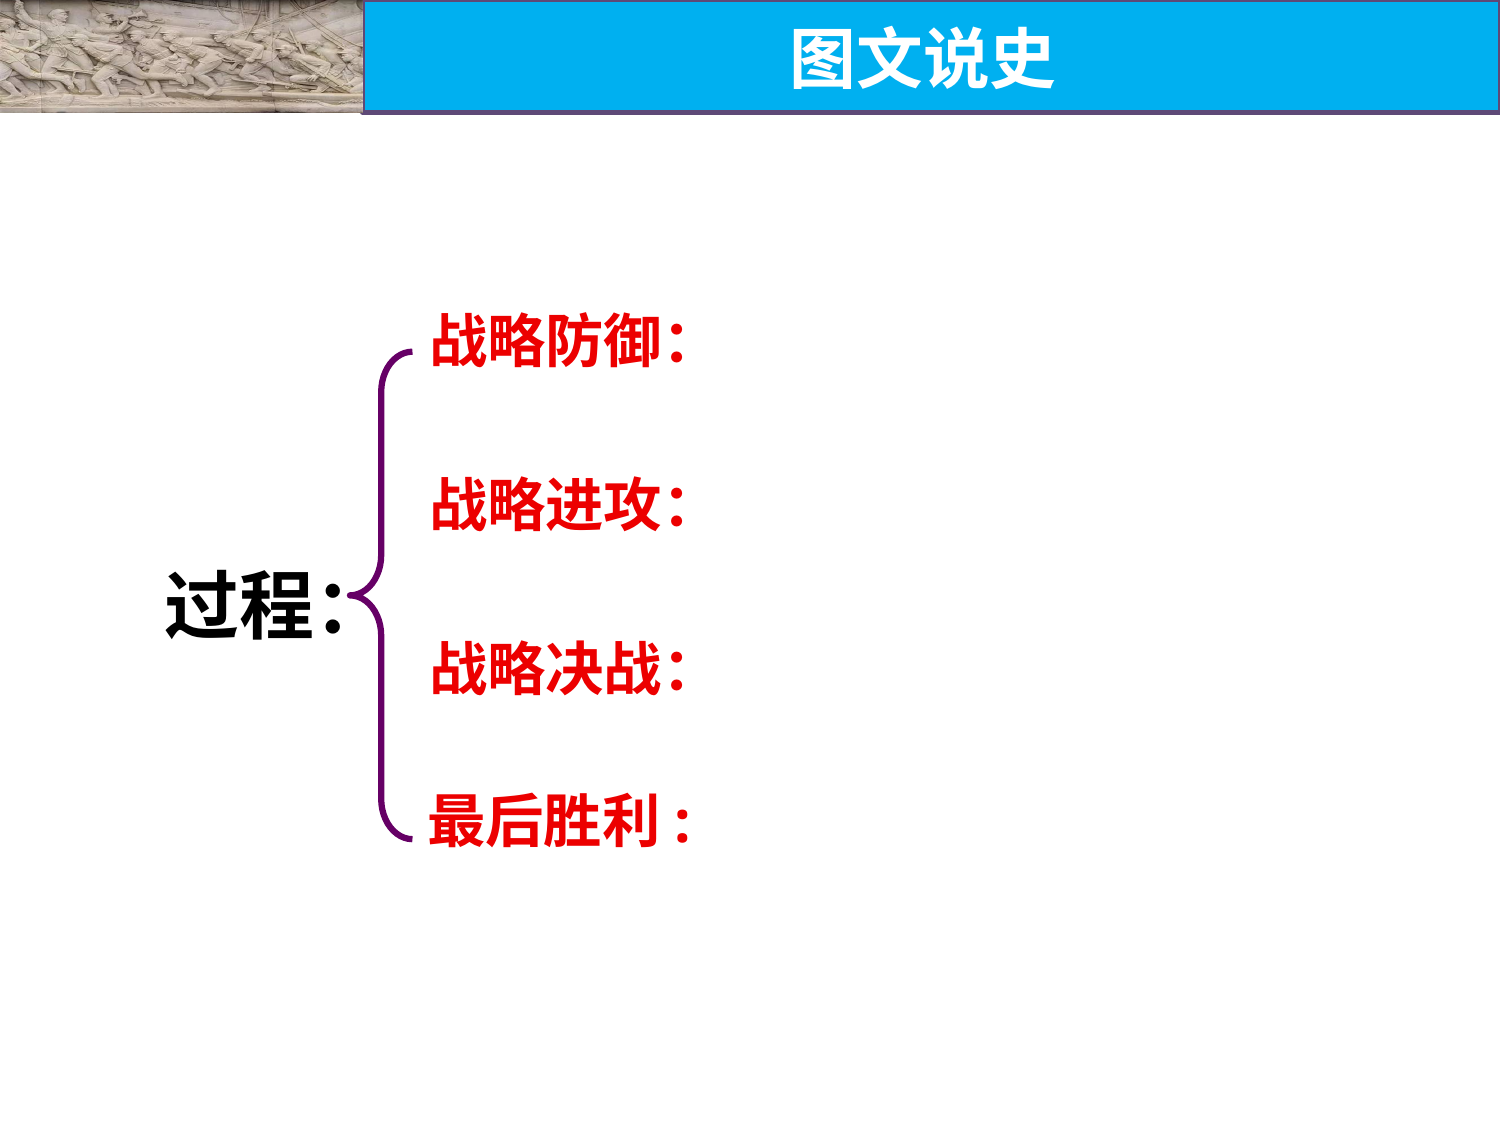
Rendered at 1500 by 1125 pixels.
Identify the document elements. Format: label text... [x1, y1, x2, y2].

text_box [0, 0, 1500, 113]
text_box 最后胜利: [412, 776, 713, 862]
text_box [349, 351, 413, 840]
text_box 过程： [149, 551, 363, 657]
text_box 战略防御： 战略进攻： 战略决战： [387, 301, 1500, 797]
